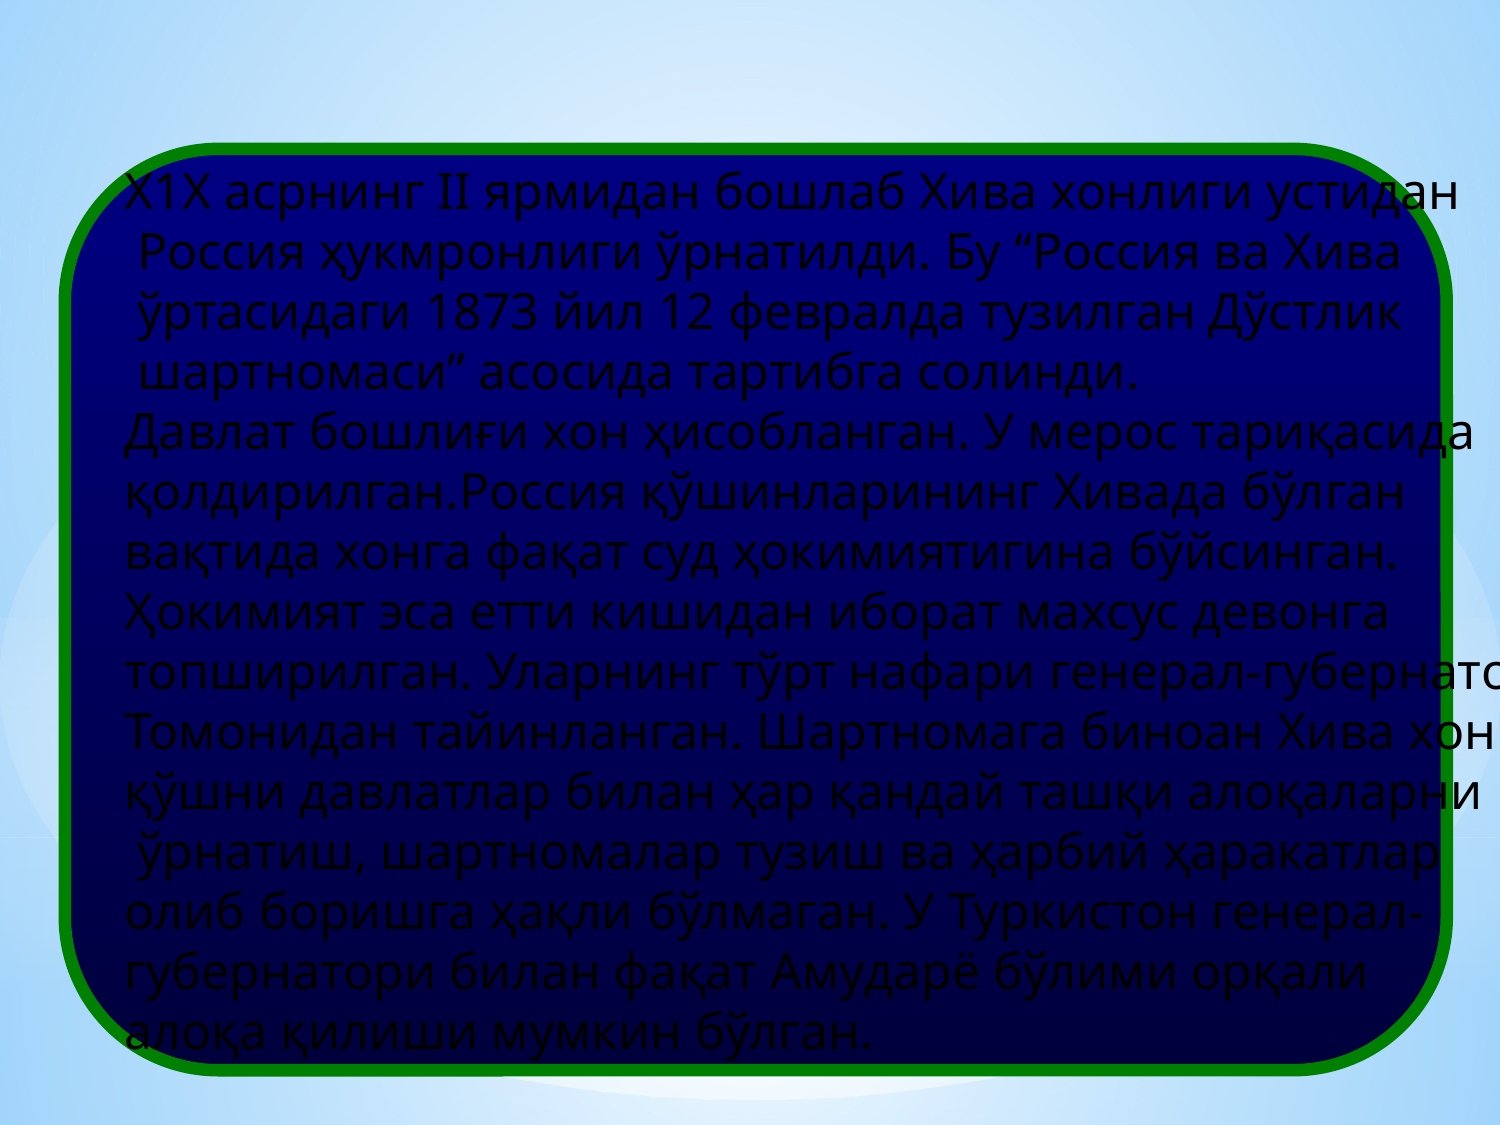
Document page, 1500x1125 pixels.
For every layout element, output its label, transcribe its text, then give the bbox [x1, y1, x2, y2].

text_box Х1Х асрнинг II ярмидан бошлаб Хива хонлиги устидан Россия ҳукмронлиги ўрнатилди. Бу “Россия ва Хива ўртасидаги 1873 йил 12 февралда тузилган Дўстлик шартномаси” асосида тартибга солинди. Давлат бошлиғи хон ҳисобланган. У мерос тариқасида қолдирилган.Россия қўшинларининг Хивада бўлган вақтида хонга фақат суд ҳокимиятигина бўйсинган. Ҳокимият эса етти кишидан иборат махсус девонга топширилган. Уларнинг тўрт нафари генерал-губернатор Томонидан тайинланган. Шартномага биноан Хива хони қўшни давлатлар билан ҳар қандай ташқи алоқаларни ўрнатиш, шартномалар тузиш ва ҳарбий ҳаракатлар олиб боришга ҳақли бўлмаган. У Туркистон генерал- губернатори билан фақат Амударё бўлими орқали алоқа қилиши мумкин бўлган. [64, 148, 1447, 1071]
